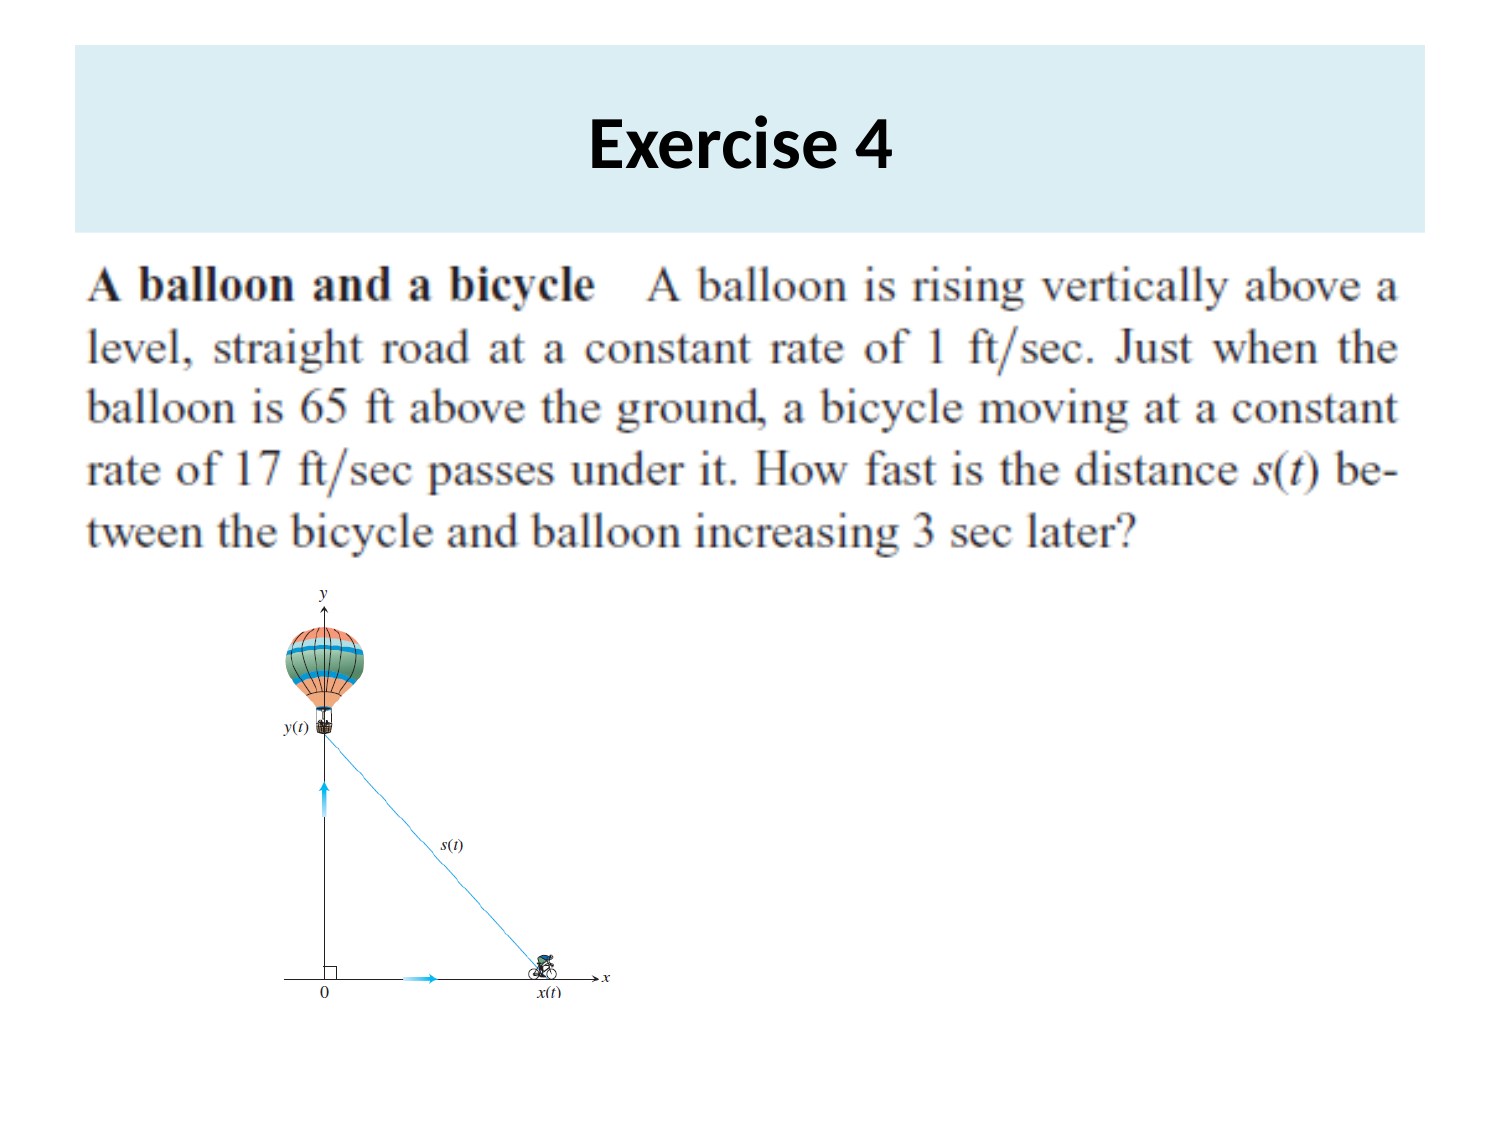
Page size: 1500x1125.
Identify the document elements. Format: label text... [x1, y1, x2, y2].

title Exercise 4 [75, 45, 1425, 233]
picture [81, 257, 1419, 563]
picture [269, 585, 622, 1004]
